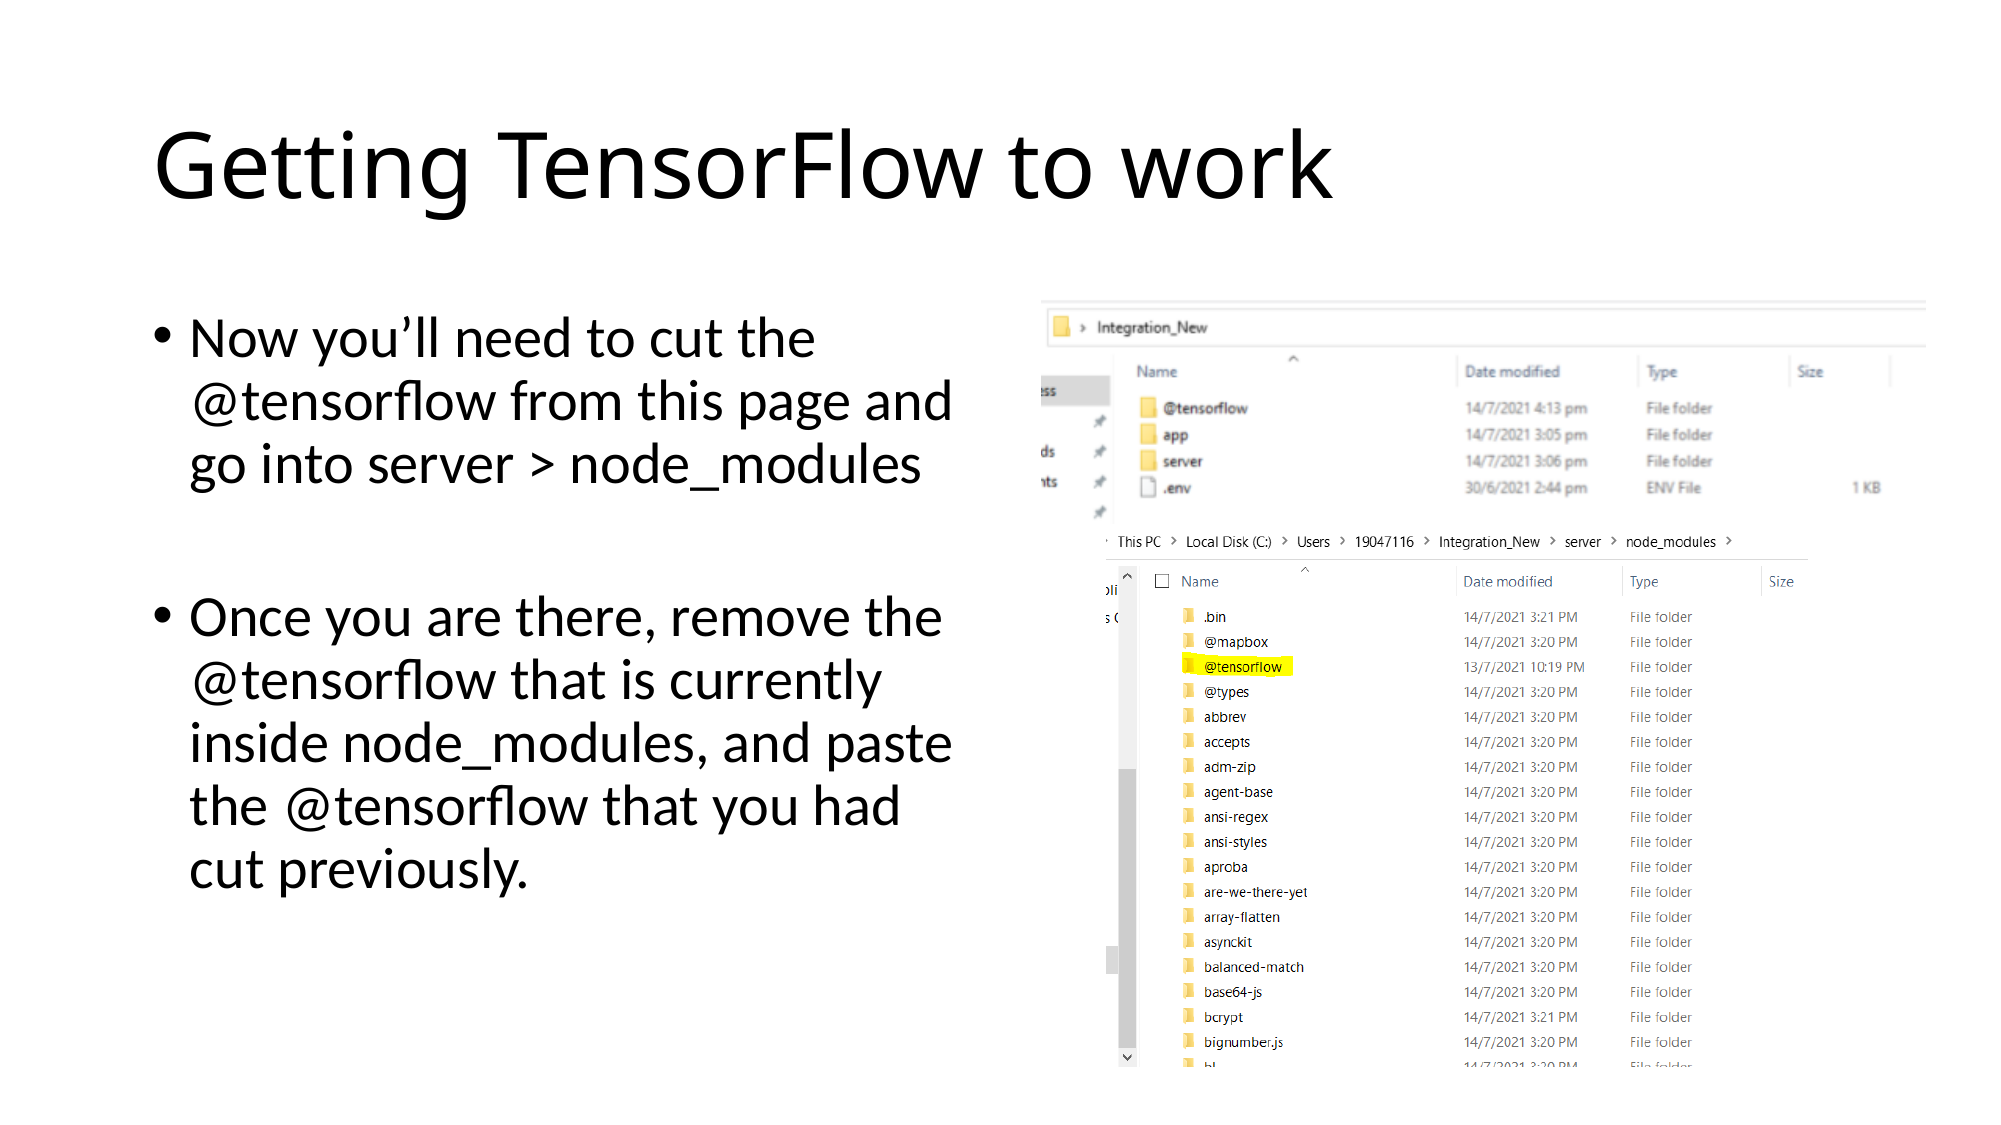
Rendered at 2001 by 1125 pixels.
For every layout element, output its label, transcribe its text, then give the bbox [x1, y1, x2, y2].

picture [1041, 299, 1926, 1078]
title Getting TensorFlow to work [137, 59, 1863, 278]
list Now you’ll need to cut the @tensorflow from this page and go into server > node_modules Once you are there, remove the @tensorflow that is currently inside node_modules, and paste the @tensorflow that you had cut previously. [137, 299, 1000, 1014]
